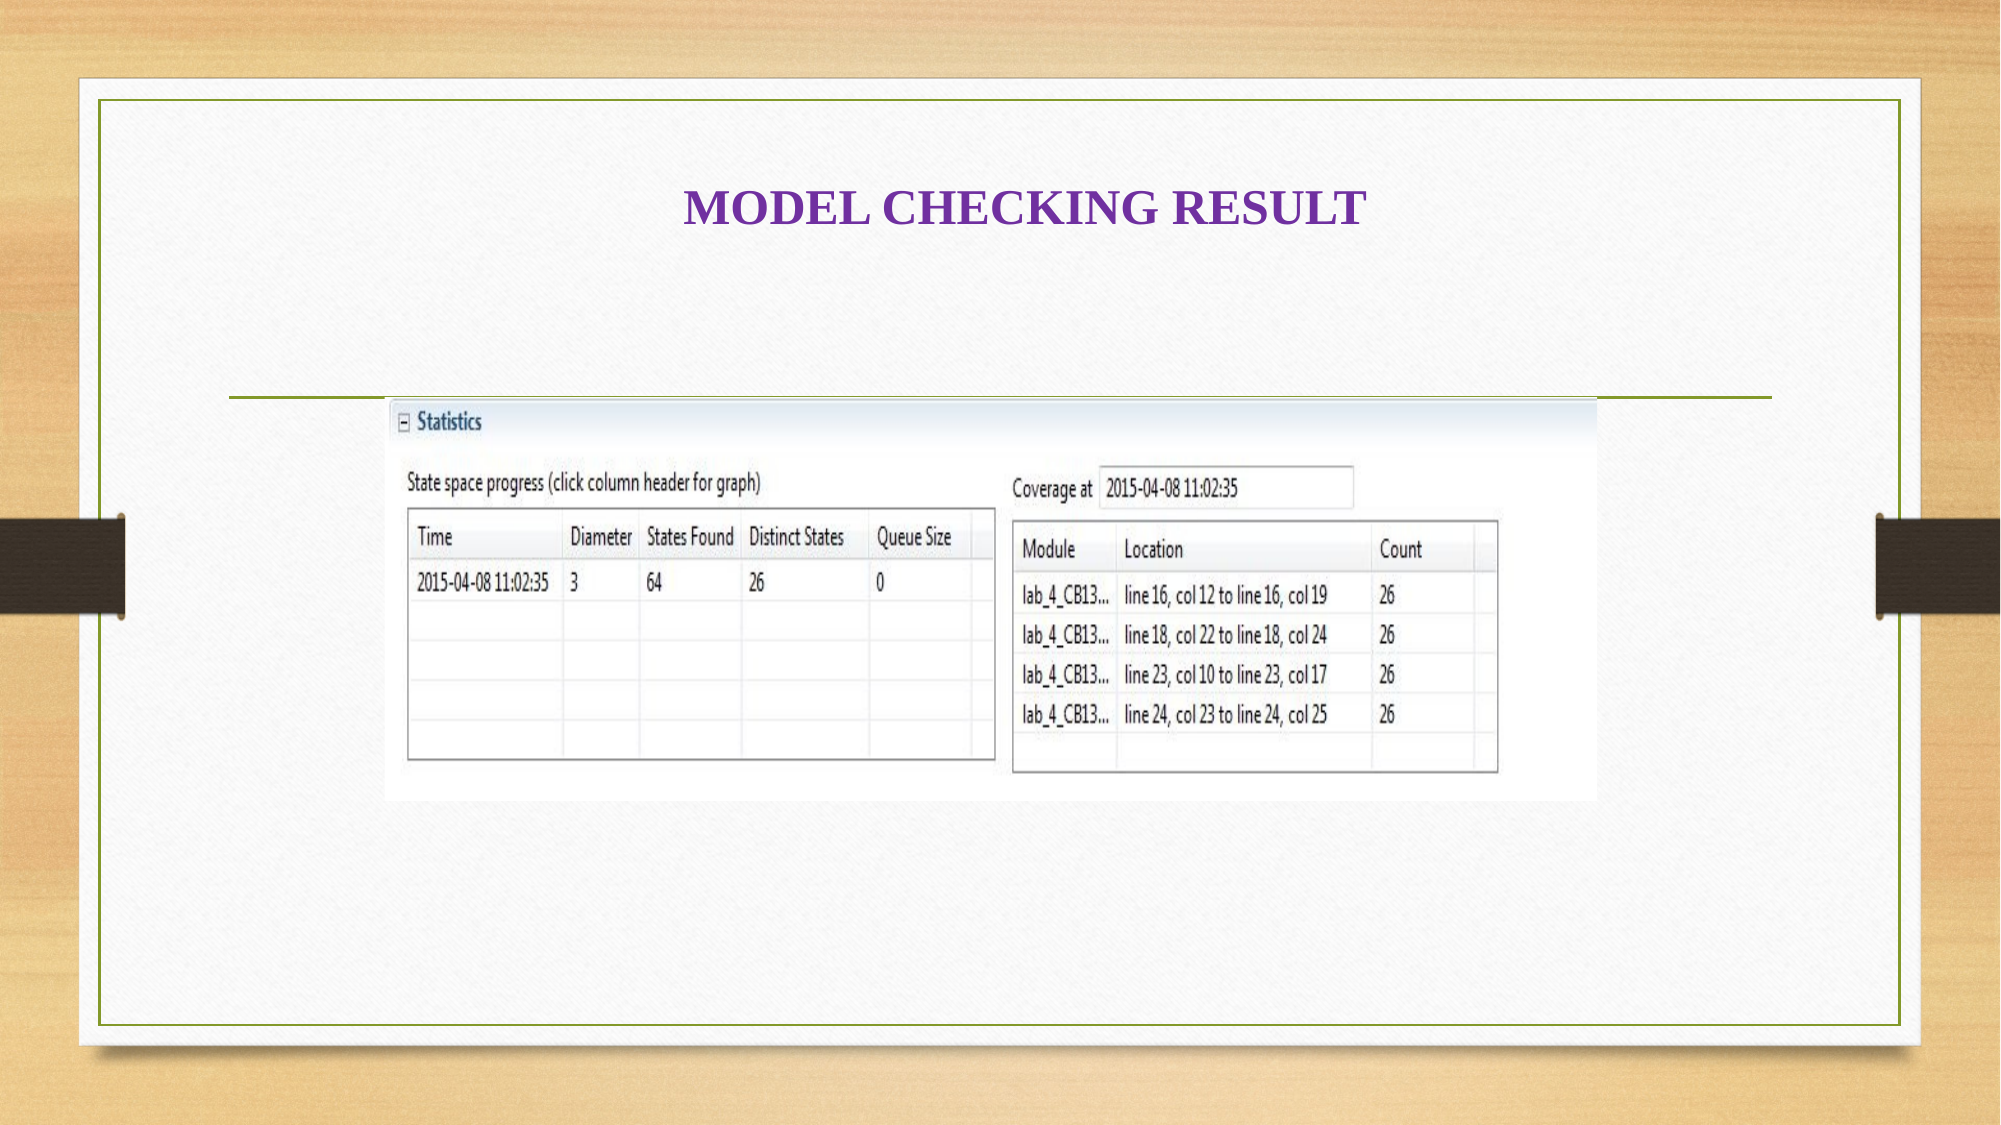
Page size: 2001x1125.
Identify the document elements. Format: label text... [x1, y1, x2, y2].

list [384, 396, 1598, 801]
picture [0, 0, 2001, 1125]
title MODEL CHECKING RESULT [539, 123, 1511, 286]
